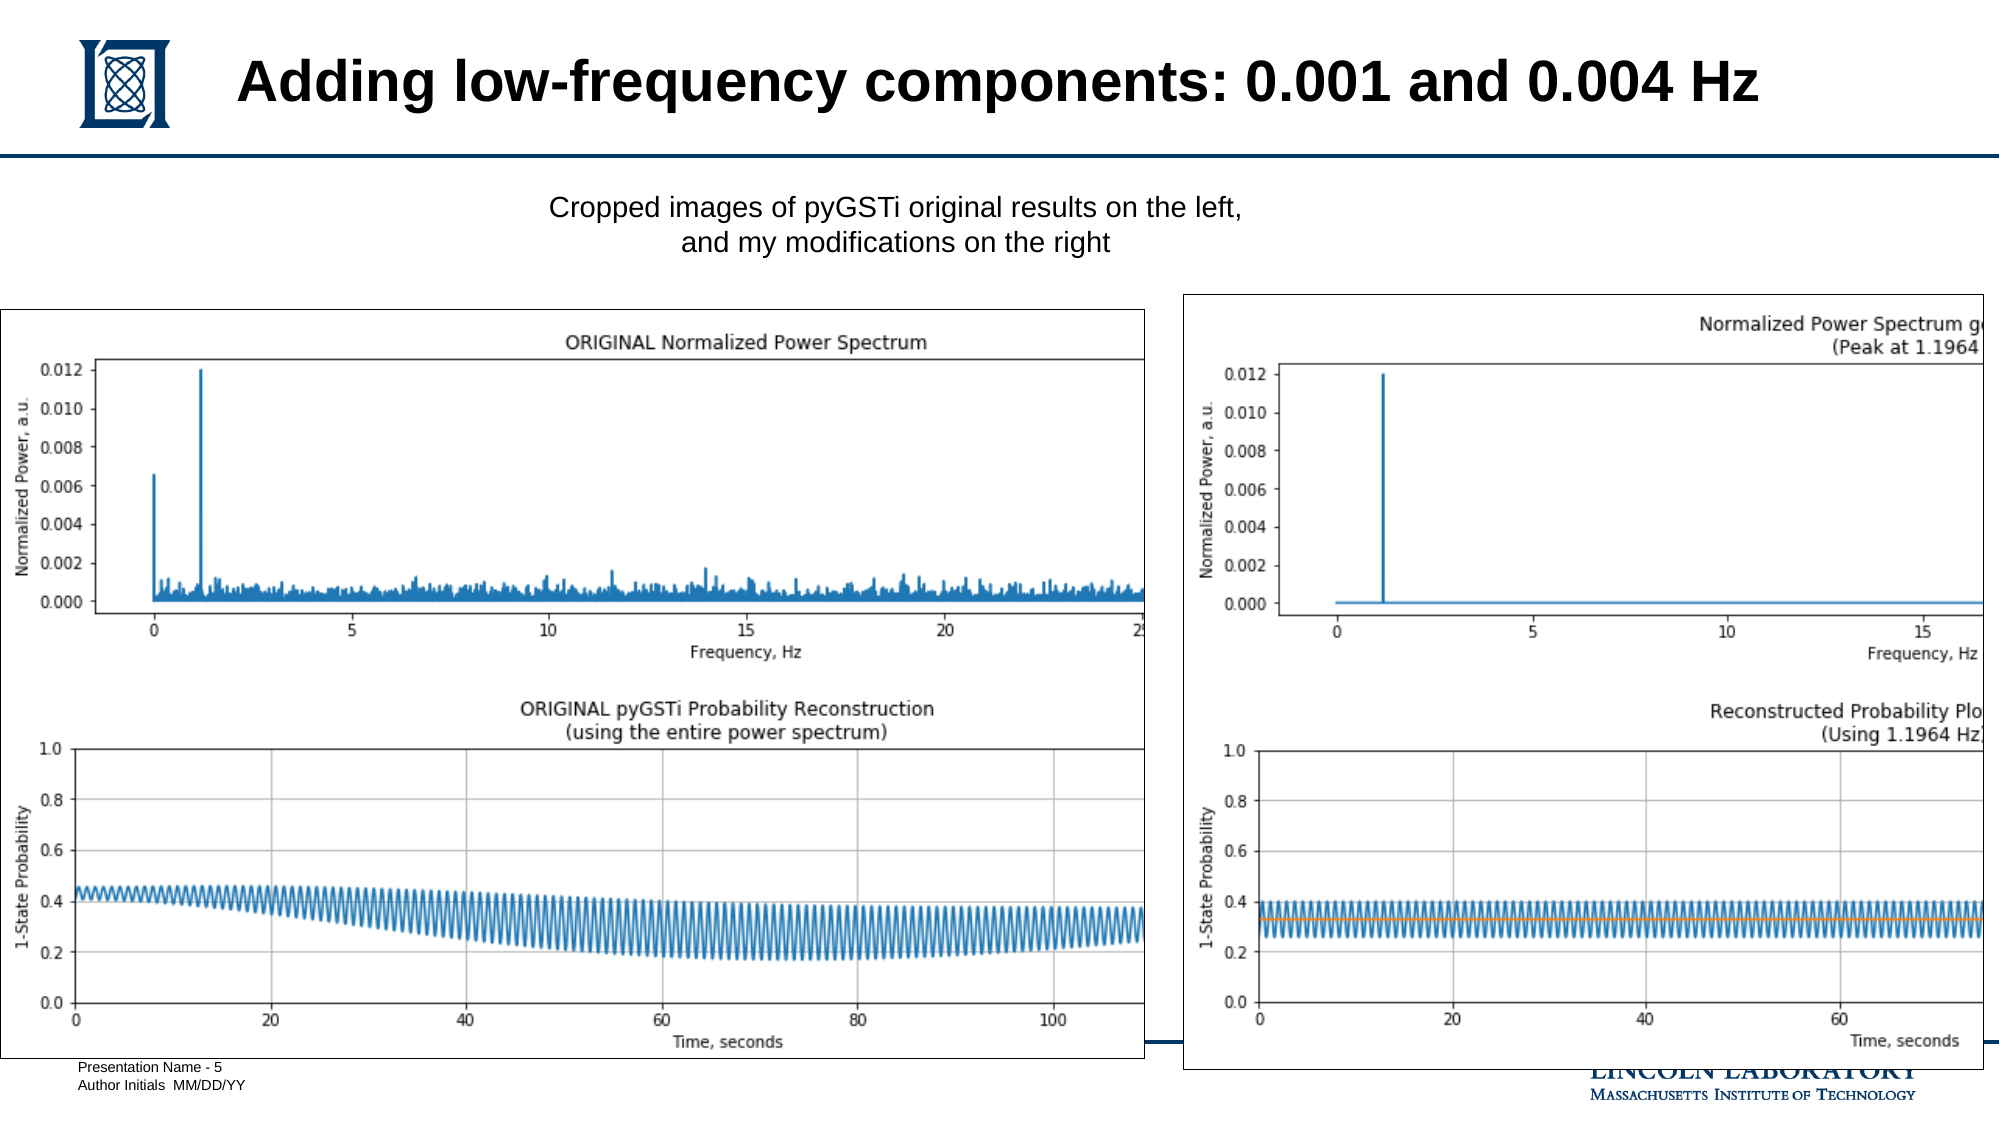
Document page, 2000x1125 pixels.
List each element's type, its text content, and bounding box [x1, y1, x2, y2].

text_box Cropped images of pyGSTi original results on the left, and my modifications on the right [527, 180, 1265, 266]
picture [1182, 294, 1984, 1100]
picture [0, 309, 1145, 1060]
picture [79, 40, 170, 128]
title Adding low-frequency components: 0.001 and 0.004 Hz [205, 16, 1794, 151]
